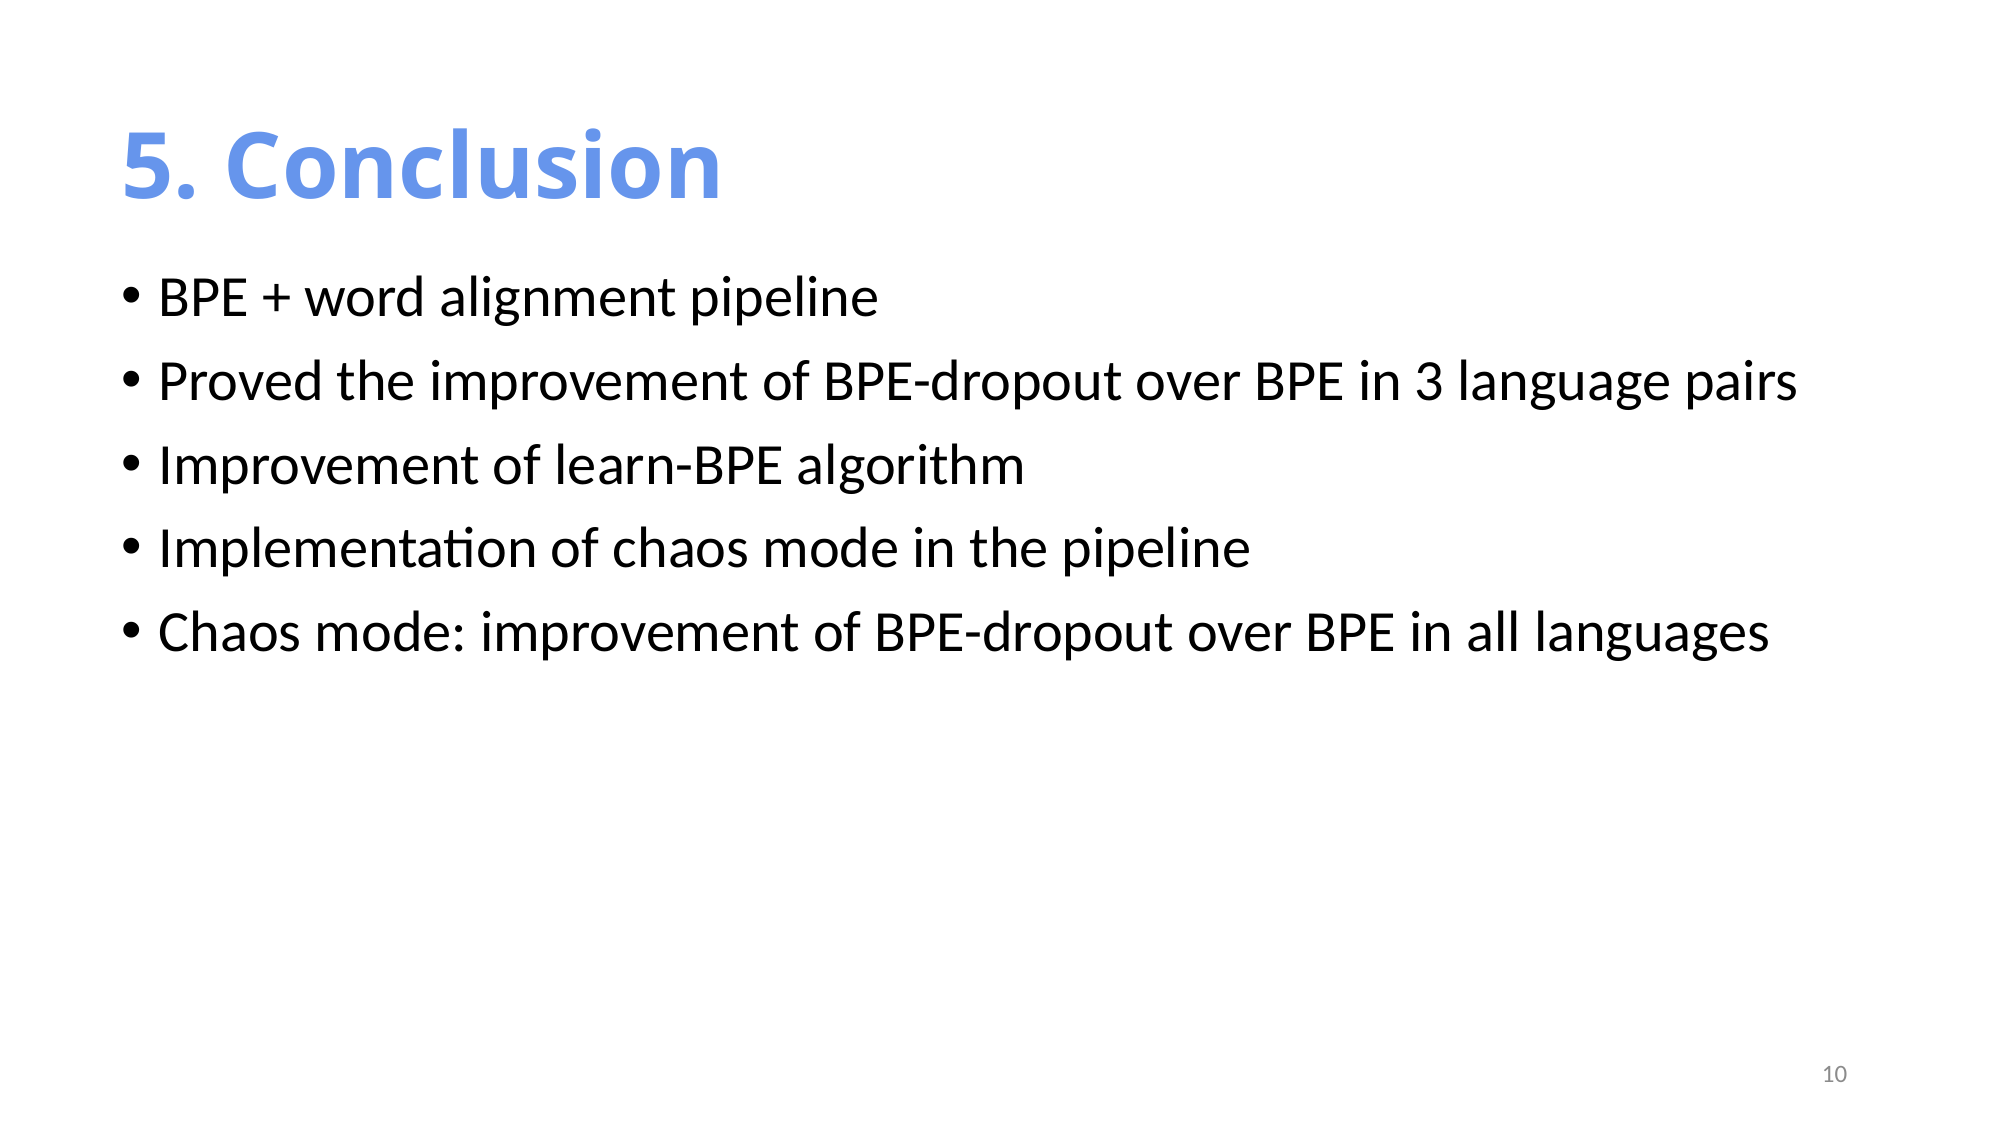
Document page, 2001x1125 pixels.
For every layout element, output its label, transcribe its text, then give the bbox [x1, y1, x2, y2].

list BPE + word alignment pipeline Proved the improvement of BPE-dropout over BPE in 3 language pairs Improvement of learn-BPE algorithm Implementation of chaos mode in the pipeline Chaos mode: improvement of BPE-dropout over BPE in all languages [106, 259, 1926, 1032]
title 5. Conclusion [106, 59, 1400, 259]
slide_number 10 [1412, 1042, 1863, 1103]
